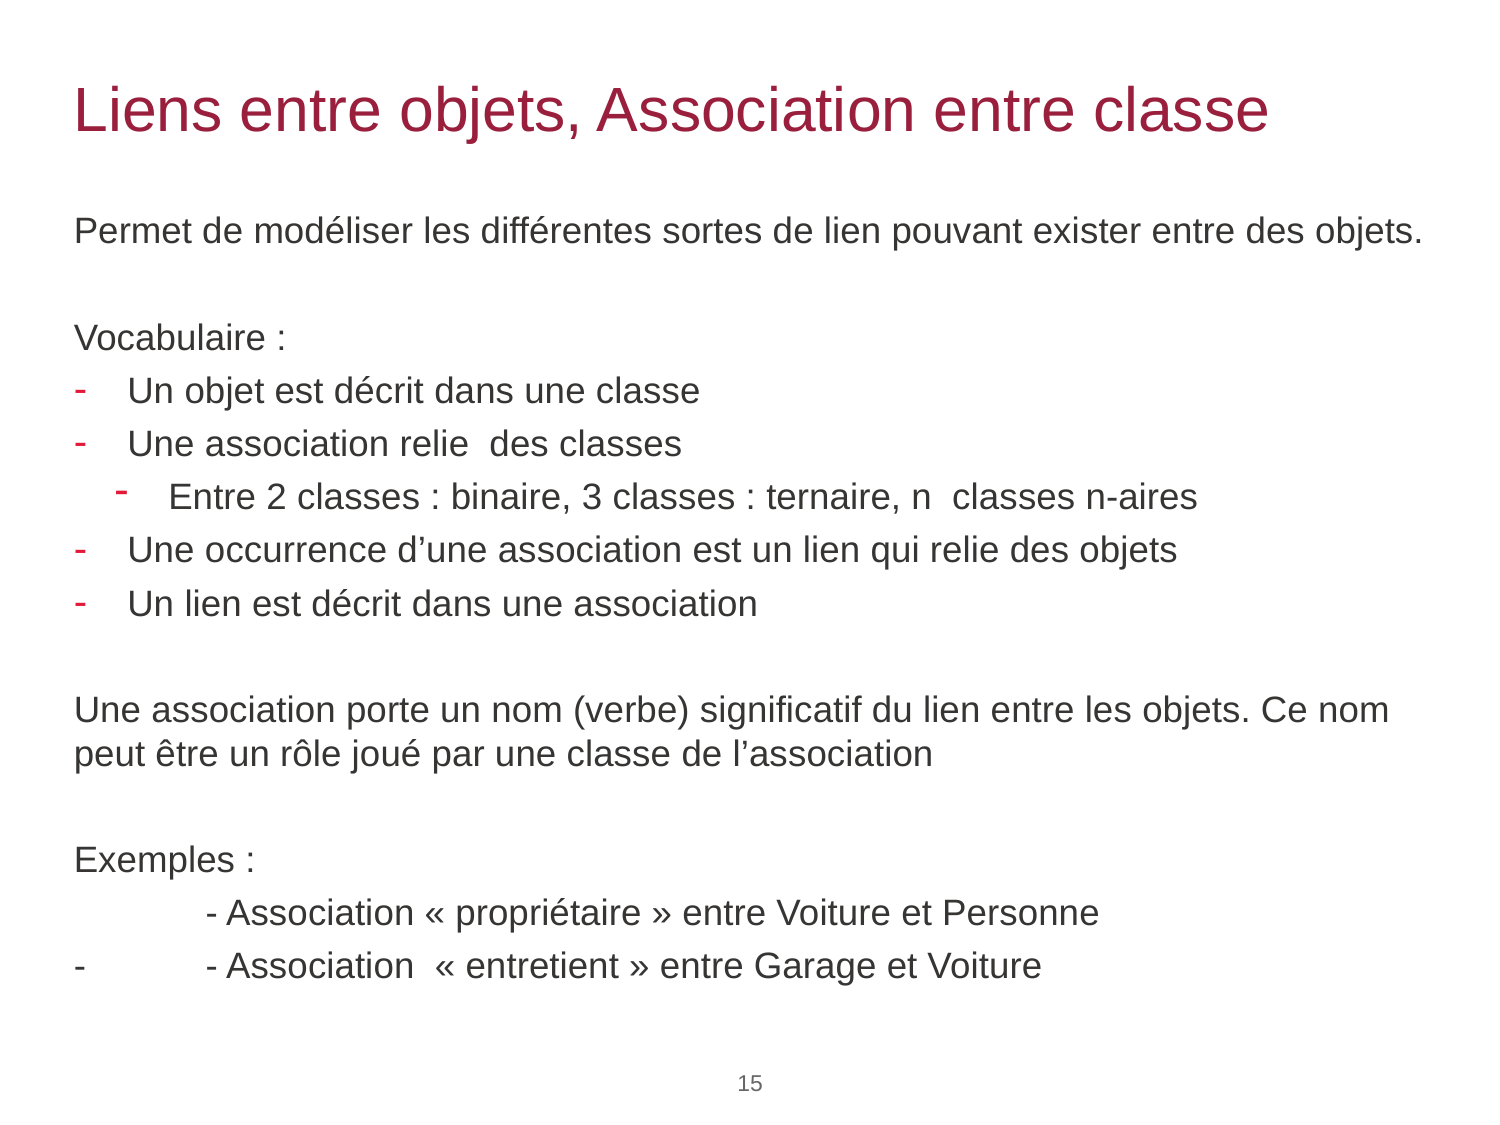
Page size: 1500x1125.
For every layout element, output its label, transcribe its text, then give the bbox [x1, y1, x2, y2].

list Permet de modéliser les différentes sortes de lien pouvant exister entre des objets. Vocabulaire : Un objet est décrit dans une classe Une association relie des classes Entre 2 classes : binaire, 3 classes : ternaire, n classes n-aires Une occurrence d’une association est un lien qui relie des objets Un lien est décrit dans une association Une association porte un nom (verbe) significatif du lien entre les objets. Ce nom peut être un rôle joué par une classe de l’association Exemples : - Association « propriétaire » entre Voiture et Personne - - Association « entretient » entre Garage et Voiture [73, 207, 1428, 1010]
title Liens entre objets, Association entre classe [73, 30, 1425, 182]
slide_number 15 [686, 1068, 814, 1109]
